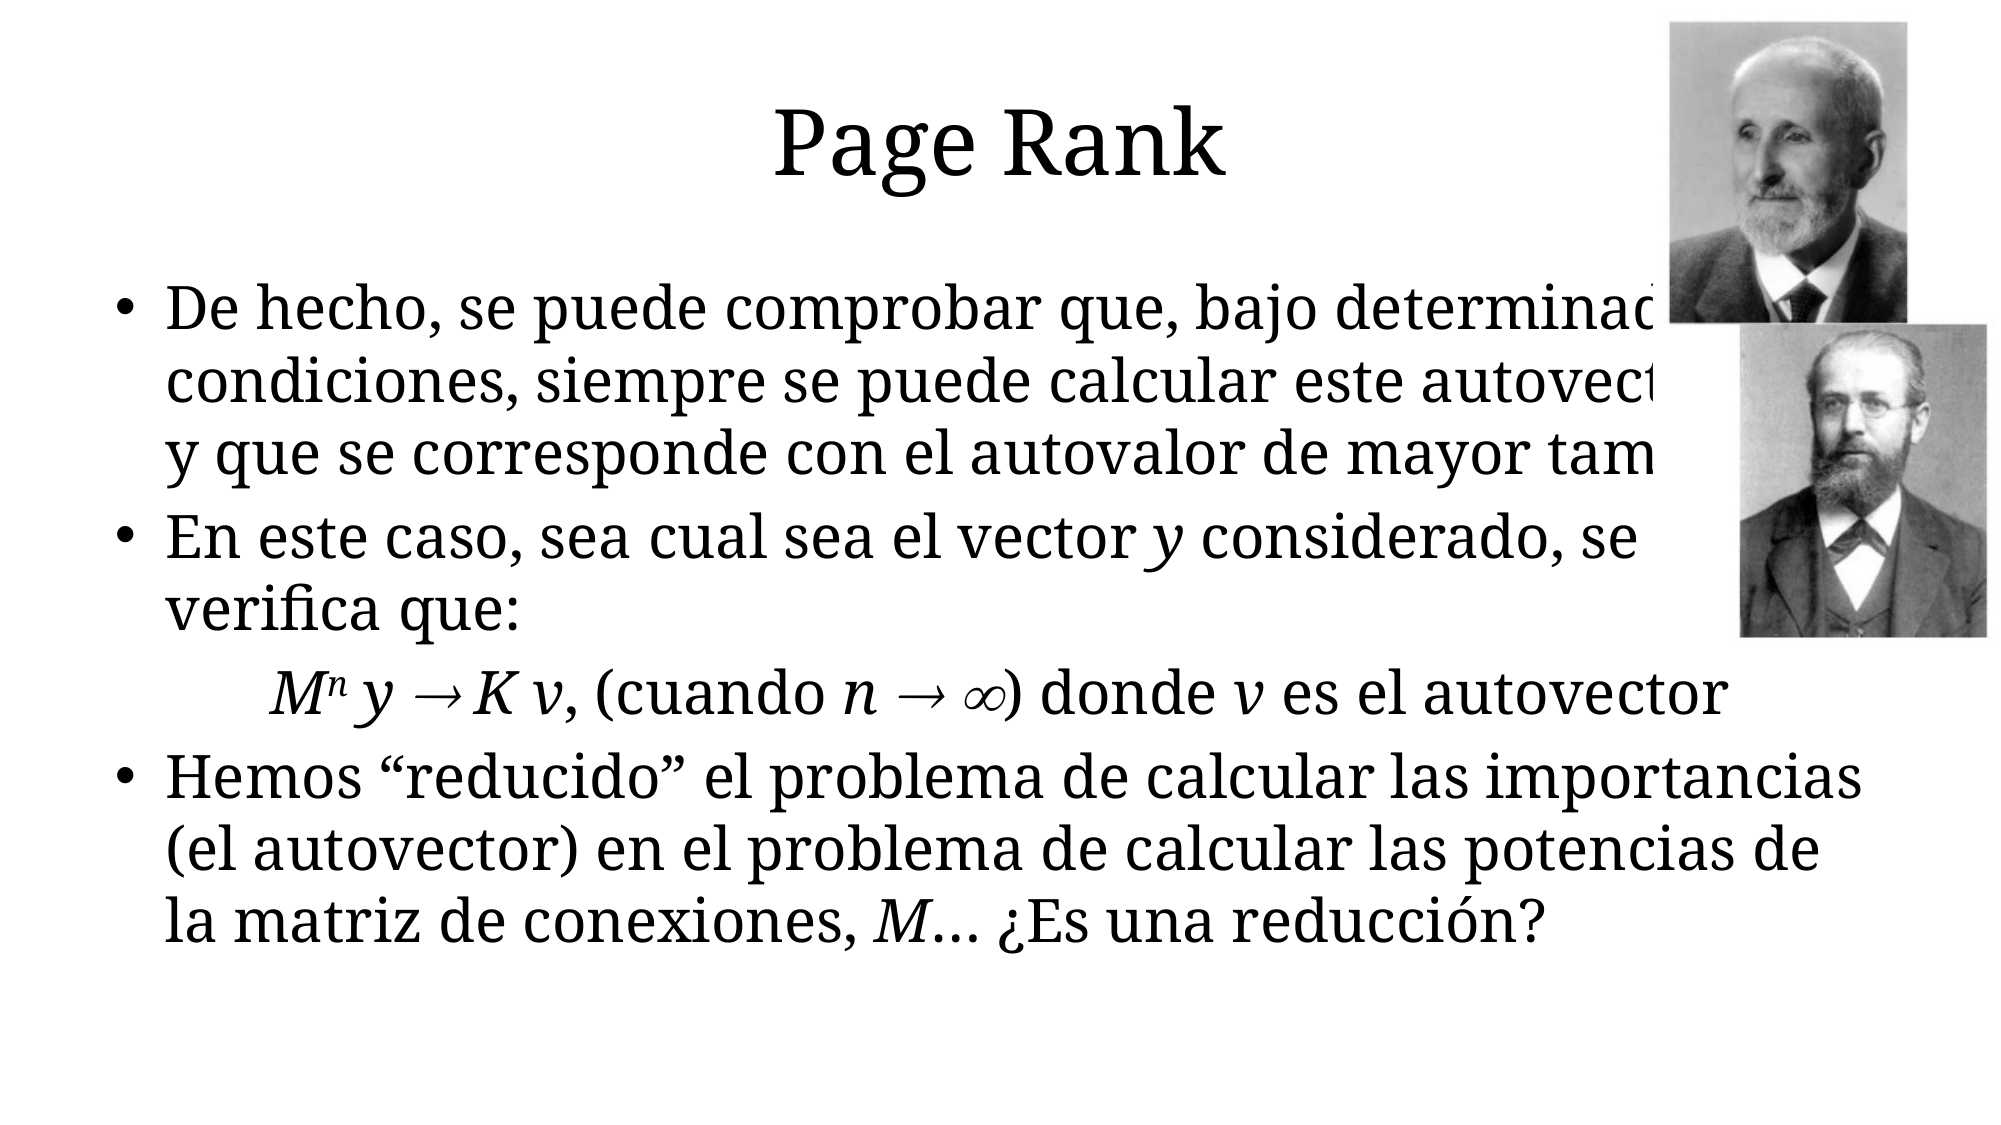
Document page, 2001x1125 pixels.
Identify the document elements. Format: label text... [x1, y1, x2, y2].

picture [1652, 0, 1996, 650]
title Page Rank [99, 45, 1646, 233]
list De hecho, se puede comprobar que, bajo determinadas condiciones, siempre se puede calcular este autovector, y que se corresponde con el autovalor de mayor tamaño. En este caso, sea cual sea el vector y considerado, se verifica que: Mn y  K v, (cuando n  ) donde v es el autovector Hemos “reducido” el problema de calcular las importancias (el autovector) en el problema de calcular las potencias de la matriz de conexiones, M… ¿Es una reducción? [99, 262, 1900, 1005]
